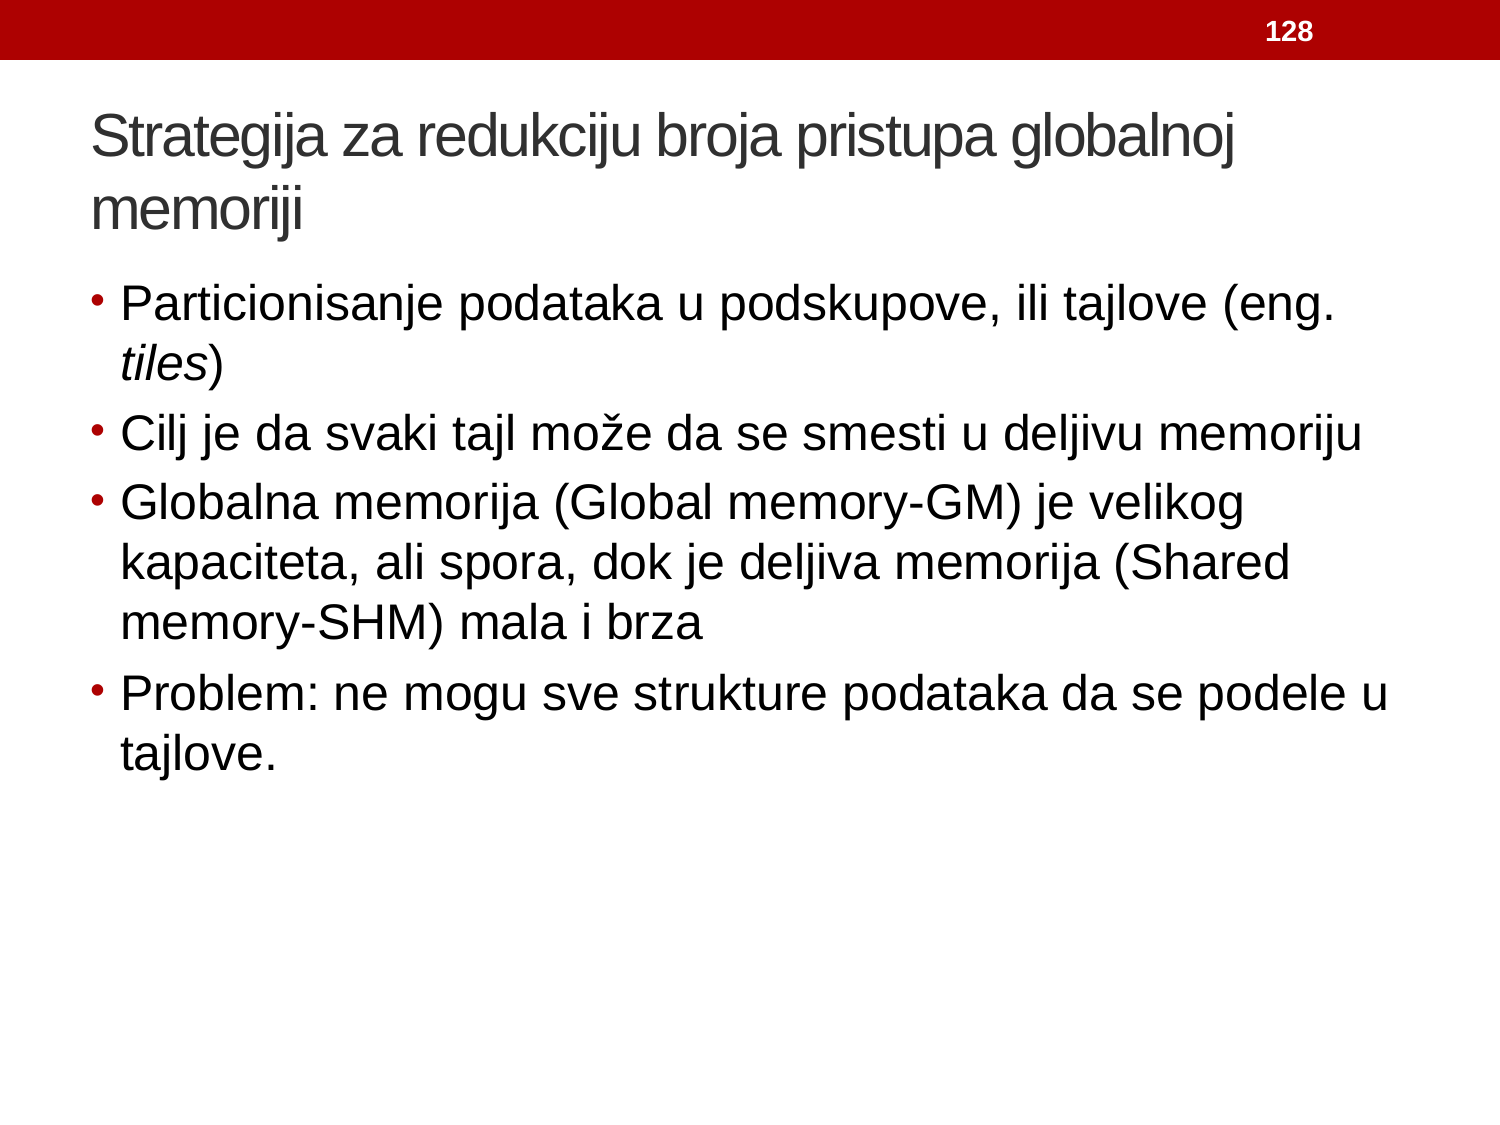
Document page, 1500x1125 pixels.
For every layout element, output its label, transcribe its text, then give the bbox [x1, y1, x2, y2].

title Strategija za redukciju broja pristupa globalnoj memoriji [75, 87, 1425, 250]
slide_number 128 [1250, 3, 1425, 57]
list Particionisanje podataka u podskupove, ili tajlove (eng. tiles) Cilj je da svaki tajl može da se smesti u deljivu memoriju Globalna memorija (Global memory-GM) je velikog kapaciteta, ali spora, dok je deljiva memorija (Shared memory-SHM) mala i brza Problem: ne mogu sve strukture podataka da se podele u tajlove. [75, 262, 1425, 1063]
